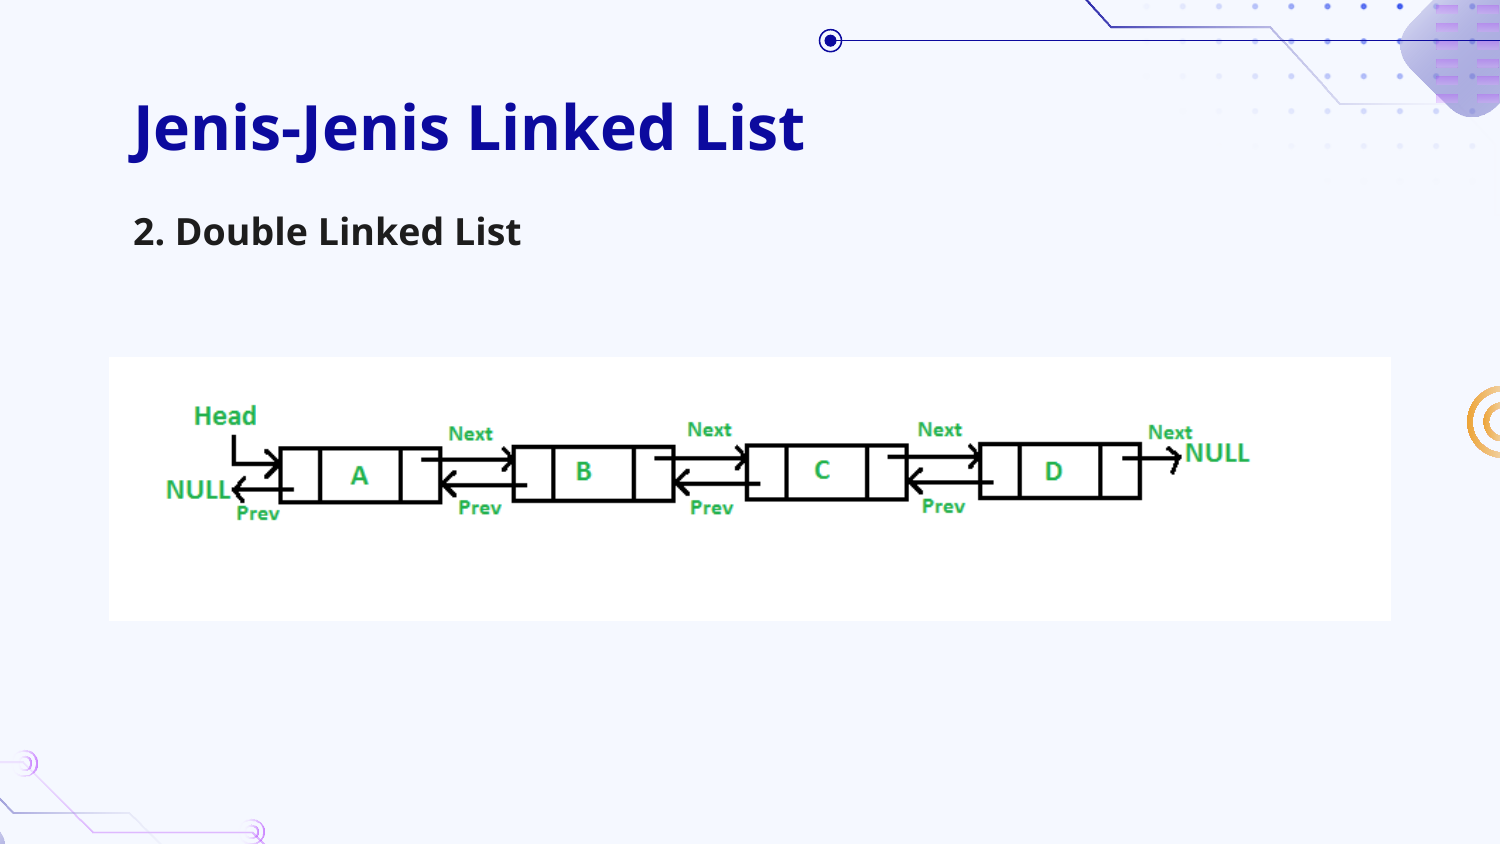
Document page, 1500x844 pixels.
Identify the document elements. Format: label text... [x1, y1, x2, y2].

picture [1118, 41, 1500, 185]
picture [1118, 0, 1432, 40]
title Jenis-Jenis Linked List [118, 72, 1382, 167]
picture [109, 357, 1391, 621]
text_box 2. Double Linked List [118, 202, 712, 269]
